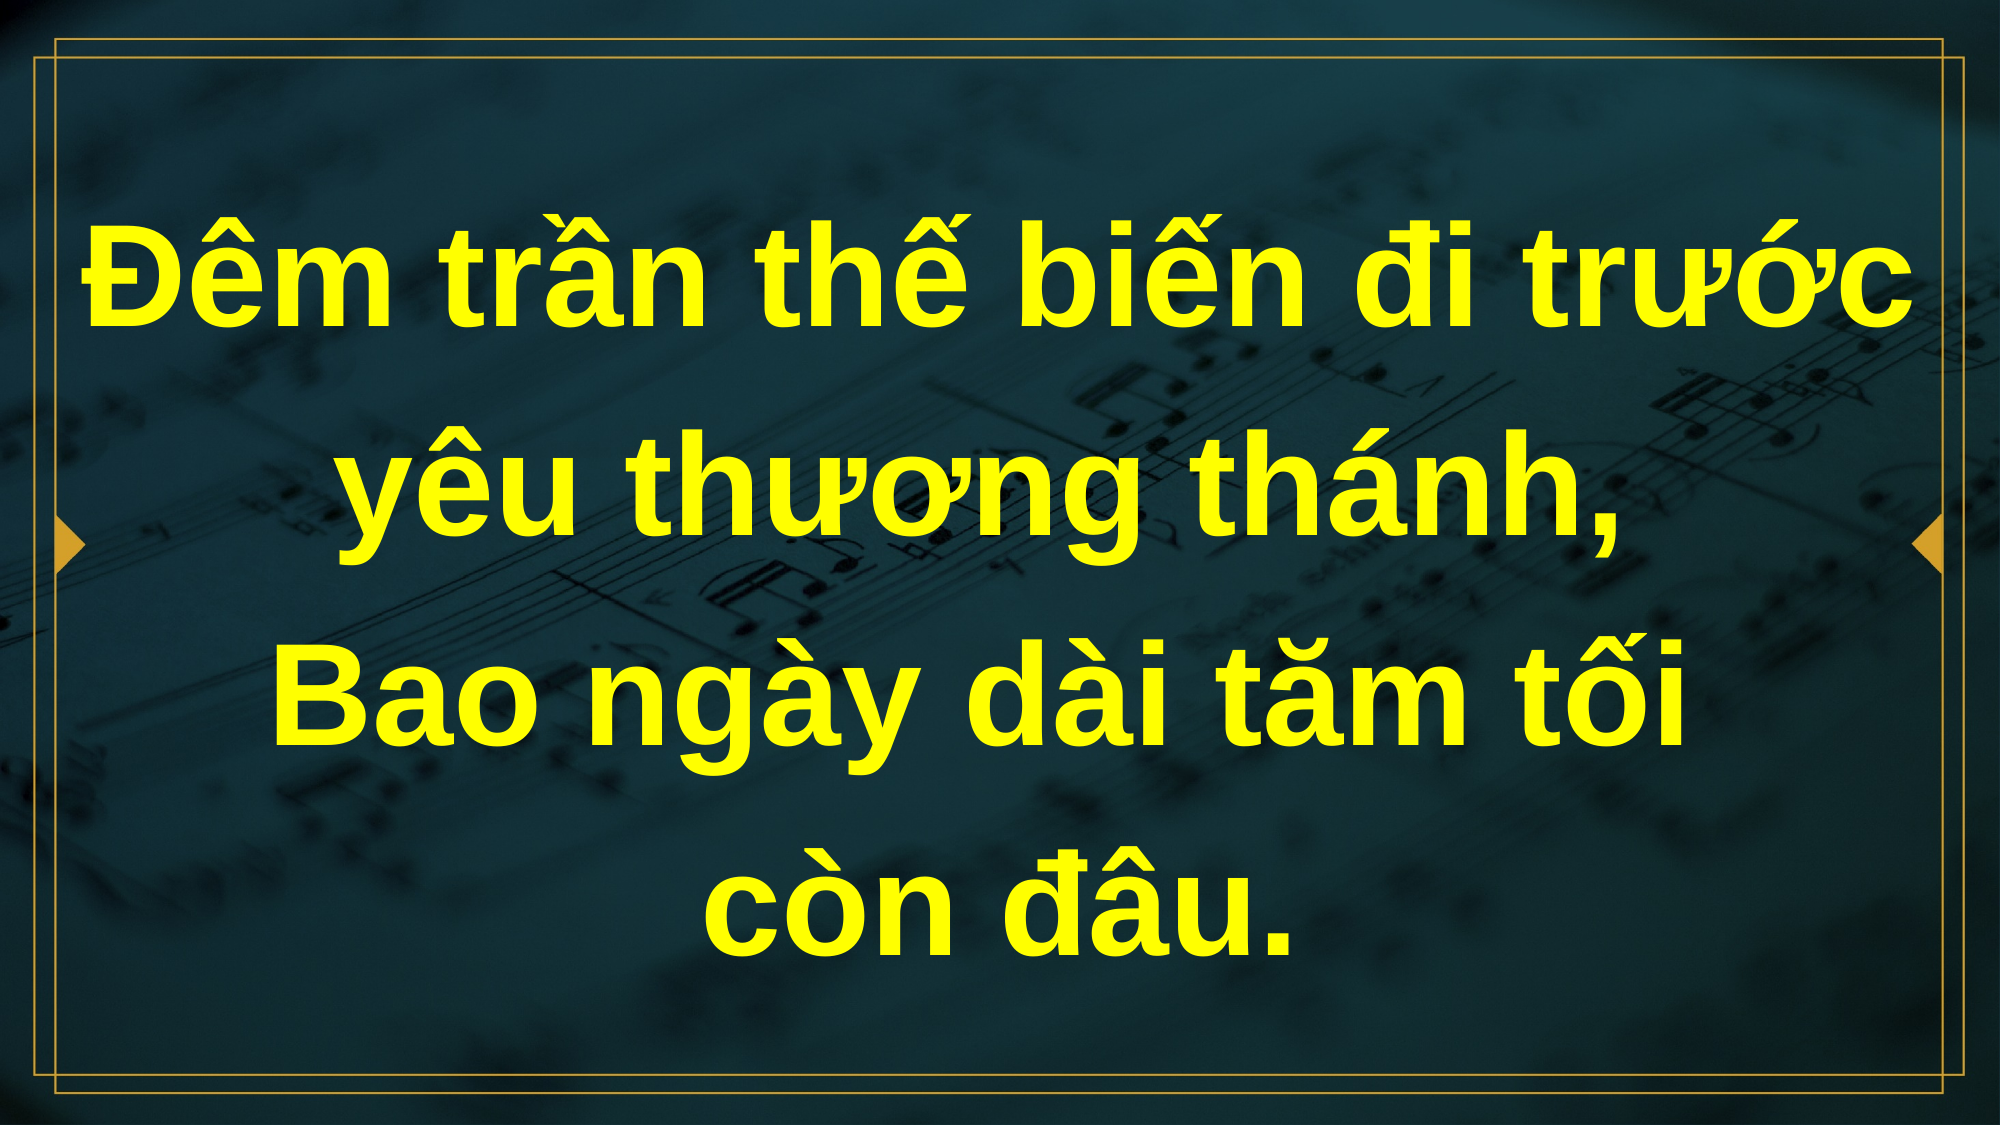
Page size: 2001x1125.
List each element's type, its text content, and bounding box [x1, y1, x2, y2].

title Ðêm trần thế biến đi trước yêu thương thánh, Bao ngày dài tăm tối còn đâu. [55, 53, 1945, 1077]
picture [0, 0, 2000, 1125]
